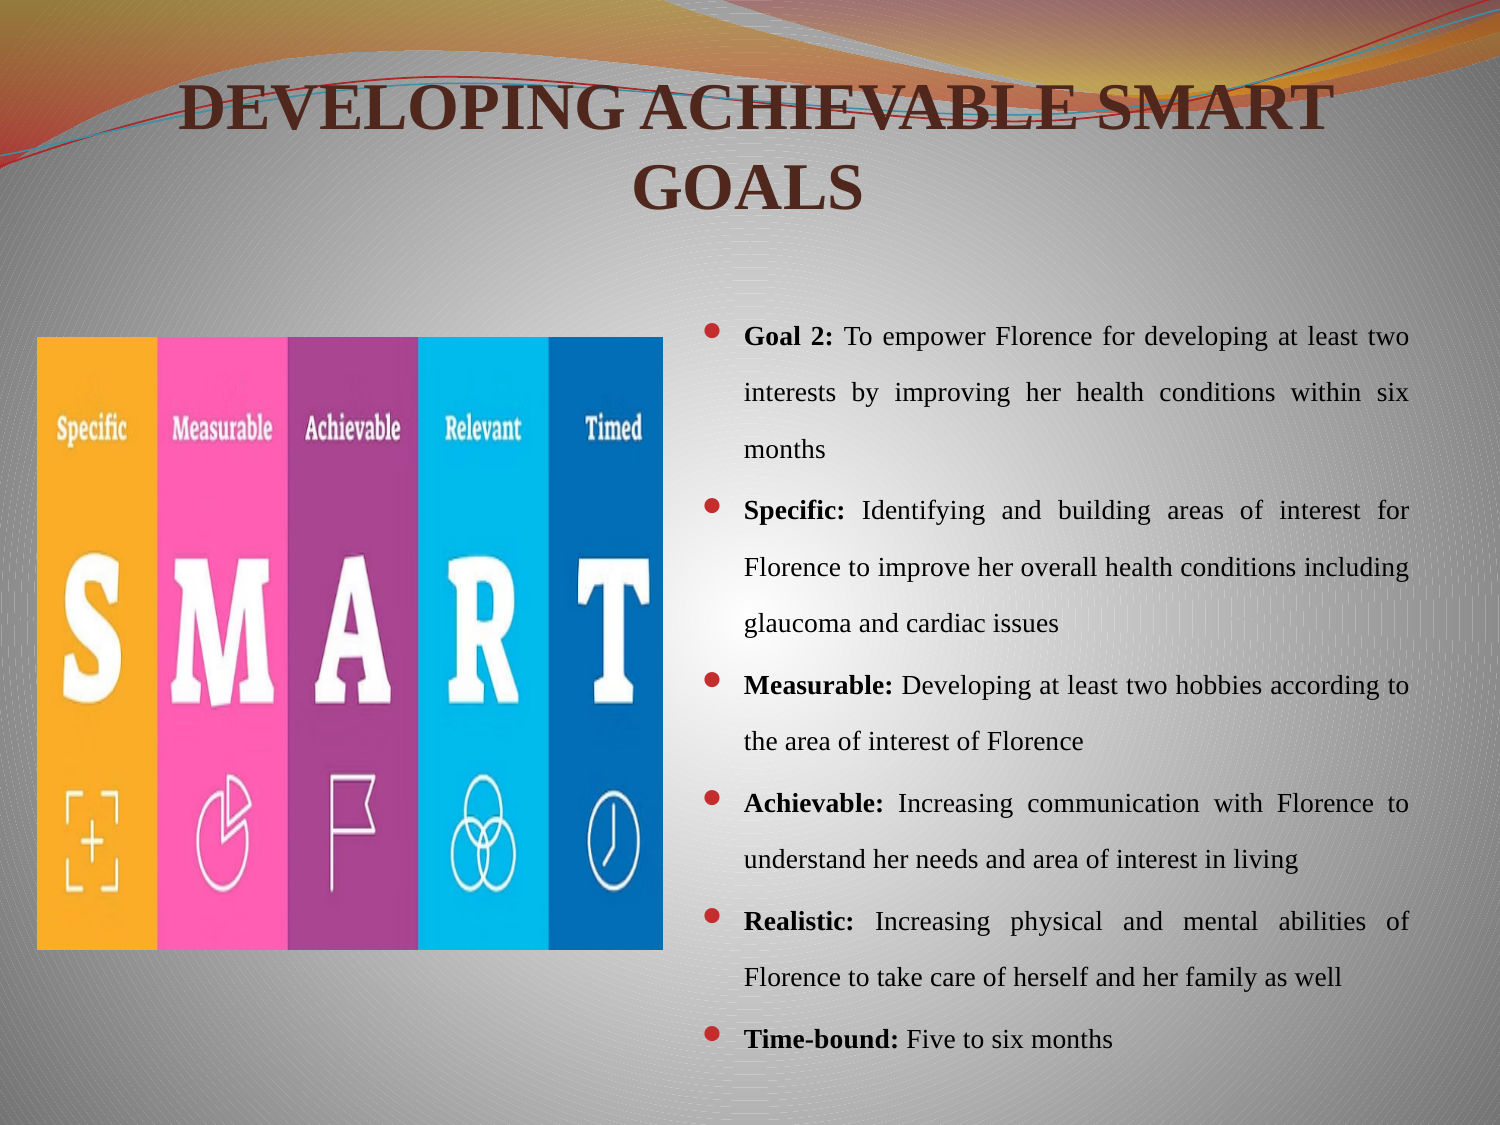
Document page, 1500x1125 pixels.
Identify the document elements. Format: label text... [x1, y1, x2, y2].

picture [446, 412, 521, 441]
picture [37, 337, 419, 951]
title DEVELOPING ACHIEVABLE SMART GOALS [87, 62, 1425, 303]
picture [450, 773, 516, 892]
picture [448, 555, 519, 703]
picture [550, 337, 663, 951]
list Goal 2: To empower Florence for developing at least two interests by improving her health conditions within six months Specific: Identifying and building areas of interest for Florence to improve her overall health conditions including glaucoma and cardiac issues Measurable: Developing at least two hobbies according to the area of interest of Florence Achievable: Increasing communication with Florence to understand her needs and area of interest in living Realistic: Increasing physical and mental abilities of Florence to take care of herself and her family as well Time-bound: Five to six months [687, 287, 1425, 1070]
